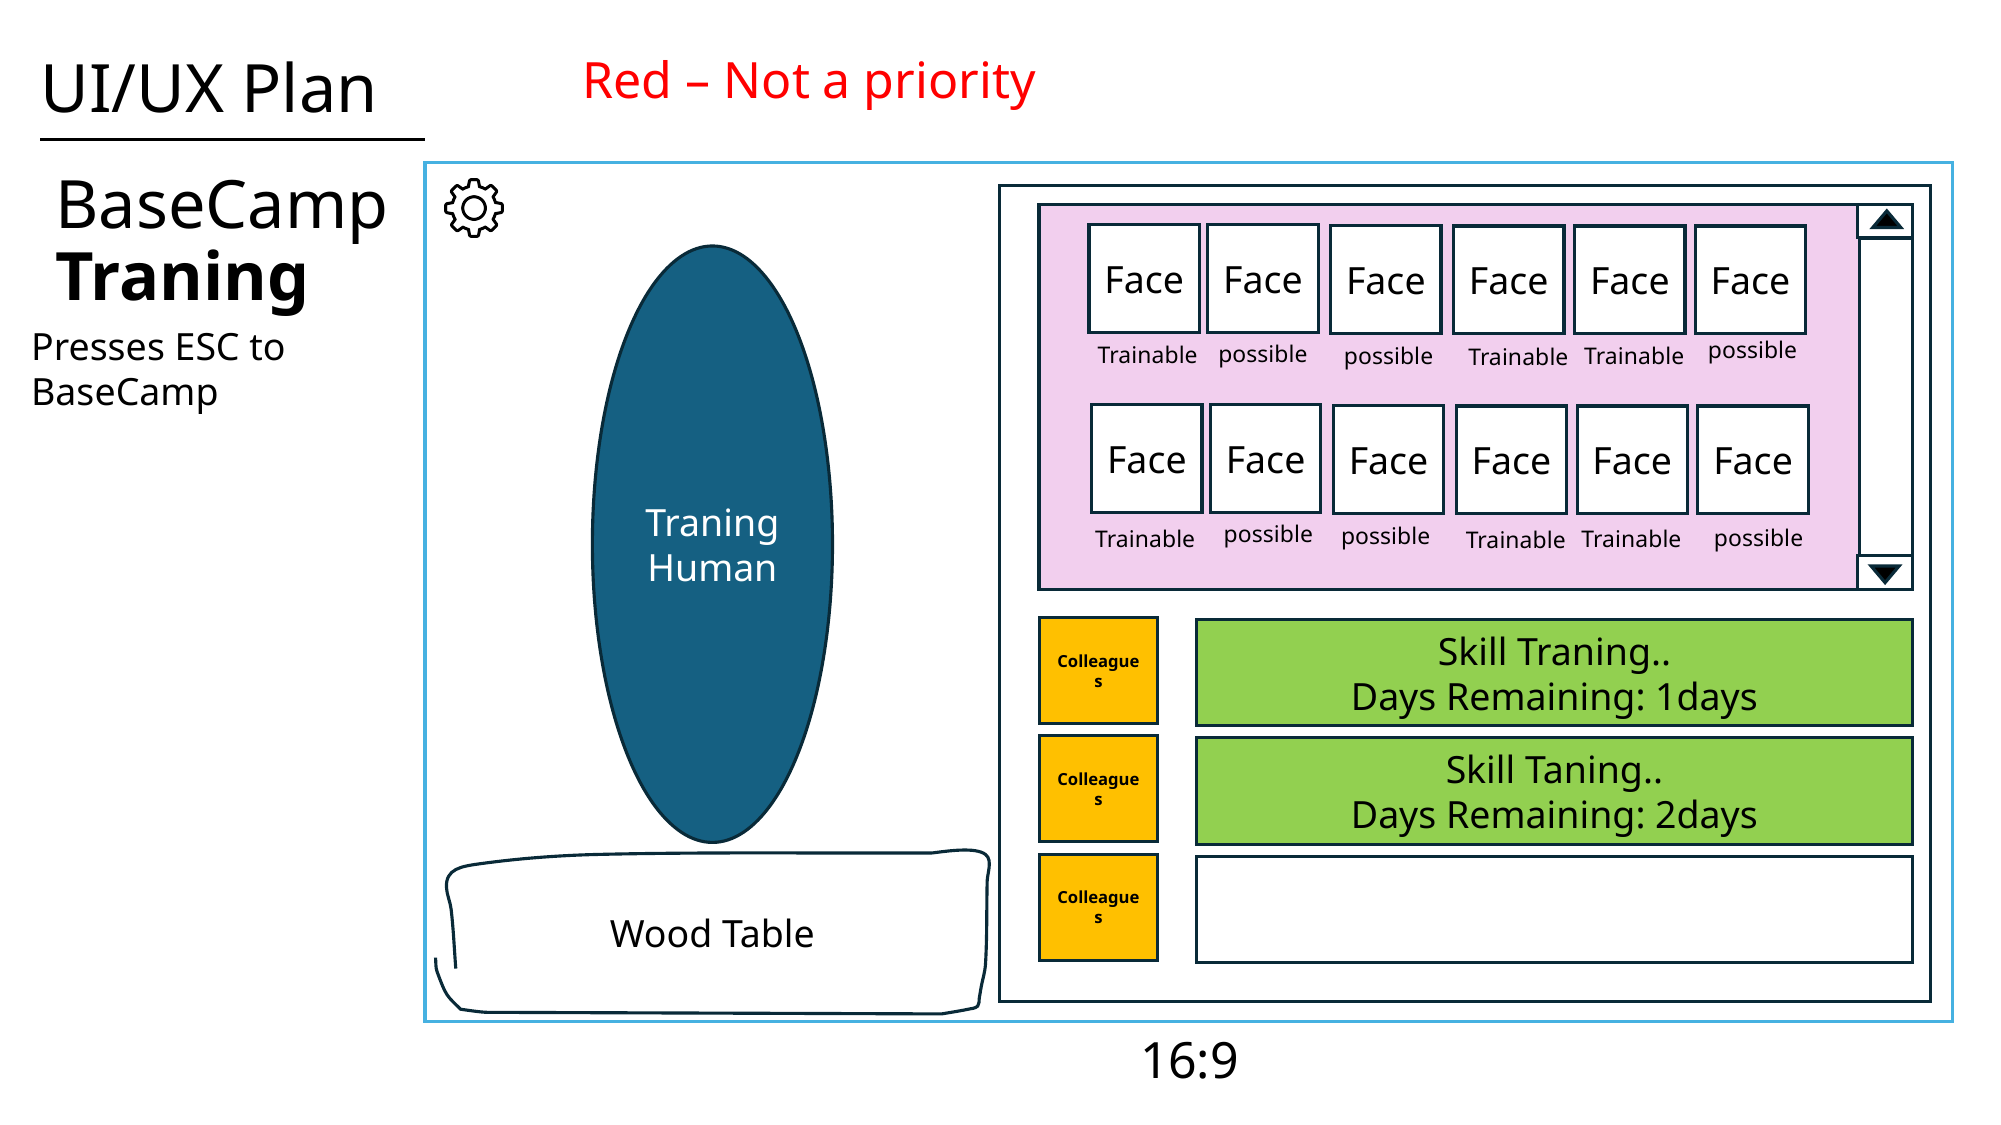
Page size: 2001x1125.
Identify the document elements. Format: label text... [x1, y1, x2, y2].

text_box Face [1329, 224, 1443, 334]
text_box Traning Human [590, 244, 835, 844]
text_box Colleagues [1038, 616, 1159, 725]
text_box Face [1087, 223, 1201, 333]
text_box Presses ESC to BaseCamp [16, 315, 404, 421]
text_box Face [1090, 403, 1204, 514]
text_box Red – Not a priority [567, 22, 1068, 143]
text_box Skill Taning.. Days Remaining: 2days [1195, 736, 1914, 846]
text_box possible [1203, 332, 1369, 375]
text_box Face [1209, 403, 1322, 512]
text_box Face [1332, 404, 1445, 514]
text_box possible [1326, 514, 1492, 557]
text_box 16:9 [1125, 1001, 1314, 1123]
text_box possible [1329, 334, 1495, 377]
text_box possible [1693, 328, 1857, 371]
text_box Wood Table [433, 848, 991, 1016]
text_box Colleagues [1038, 853, 1159, 962]
text_box Trainable [1083, 333, 1248, 376]
text_box possible [1699, 515, 1857, 559]
text_box Trainable [1569, 333, 1735, 377]
text_box possible [1208, 512, 1374, 555]
text_box Skill Traning.. Days Remaining: 1days [1195, 618, 1914, 727]
text_box Face [1206, 223, 1320, 332]
text_box UI/UX Plan [25, 18, 1751, 163]
text_box [1037, 203, 1857, 591]
text_box Colleagues [1038, 734, 1159, 843]
text_box [1195, 855, 1914, 964]
text_box Face [1696, 404, 1810, 515]
picture [443, 178, 504, 239]
text_box Face [1576, 404, 1689, 515]
text_box Trainable [1451, 518, 1616, 561]
text_box [423, 161, 1954, 1023]
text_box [1857, 203, 1914, 590]
title BaseCamp Traning [40, 141, 413, 346]
text_box Face [1694, 224, 1807, 328]
text_box Trainable [1453, 335, 1619, 378]
text_box Face [1455, 404, 1568, 515]
text_box Trainable [1080, 516, 1246, 560]
text_box Trainable [1566, 517, 1732, 560]
text_box Face [1452, 224, 1566, 335]
text_box Face [1573, 224, 1687, 333]
